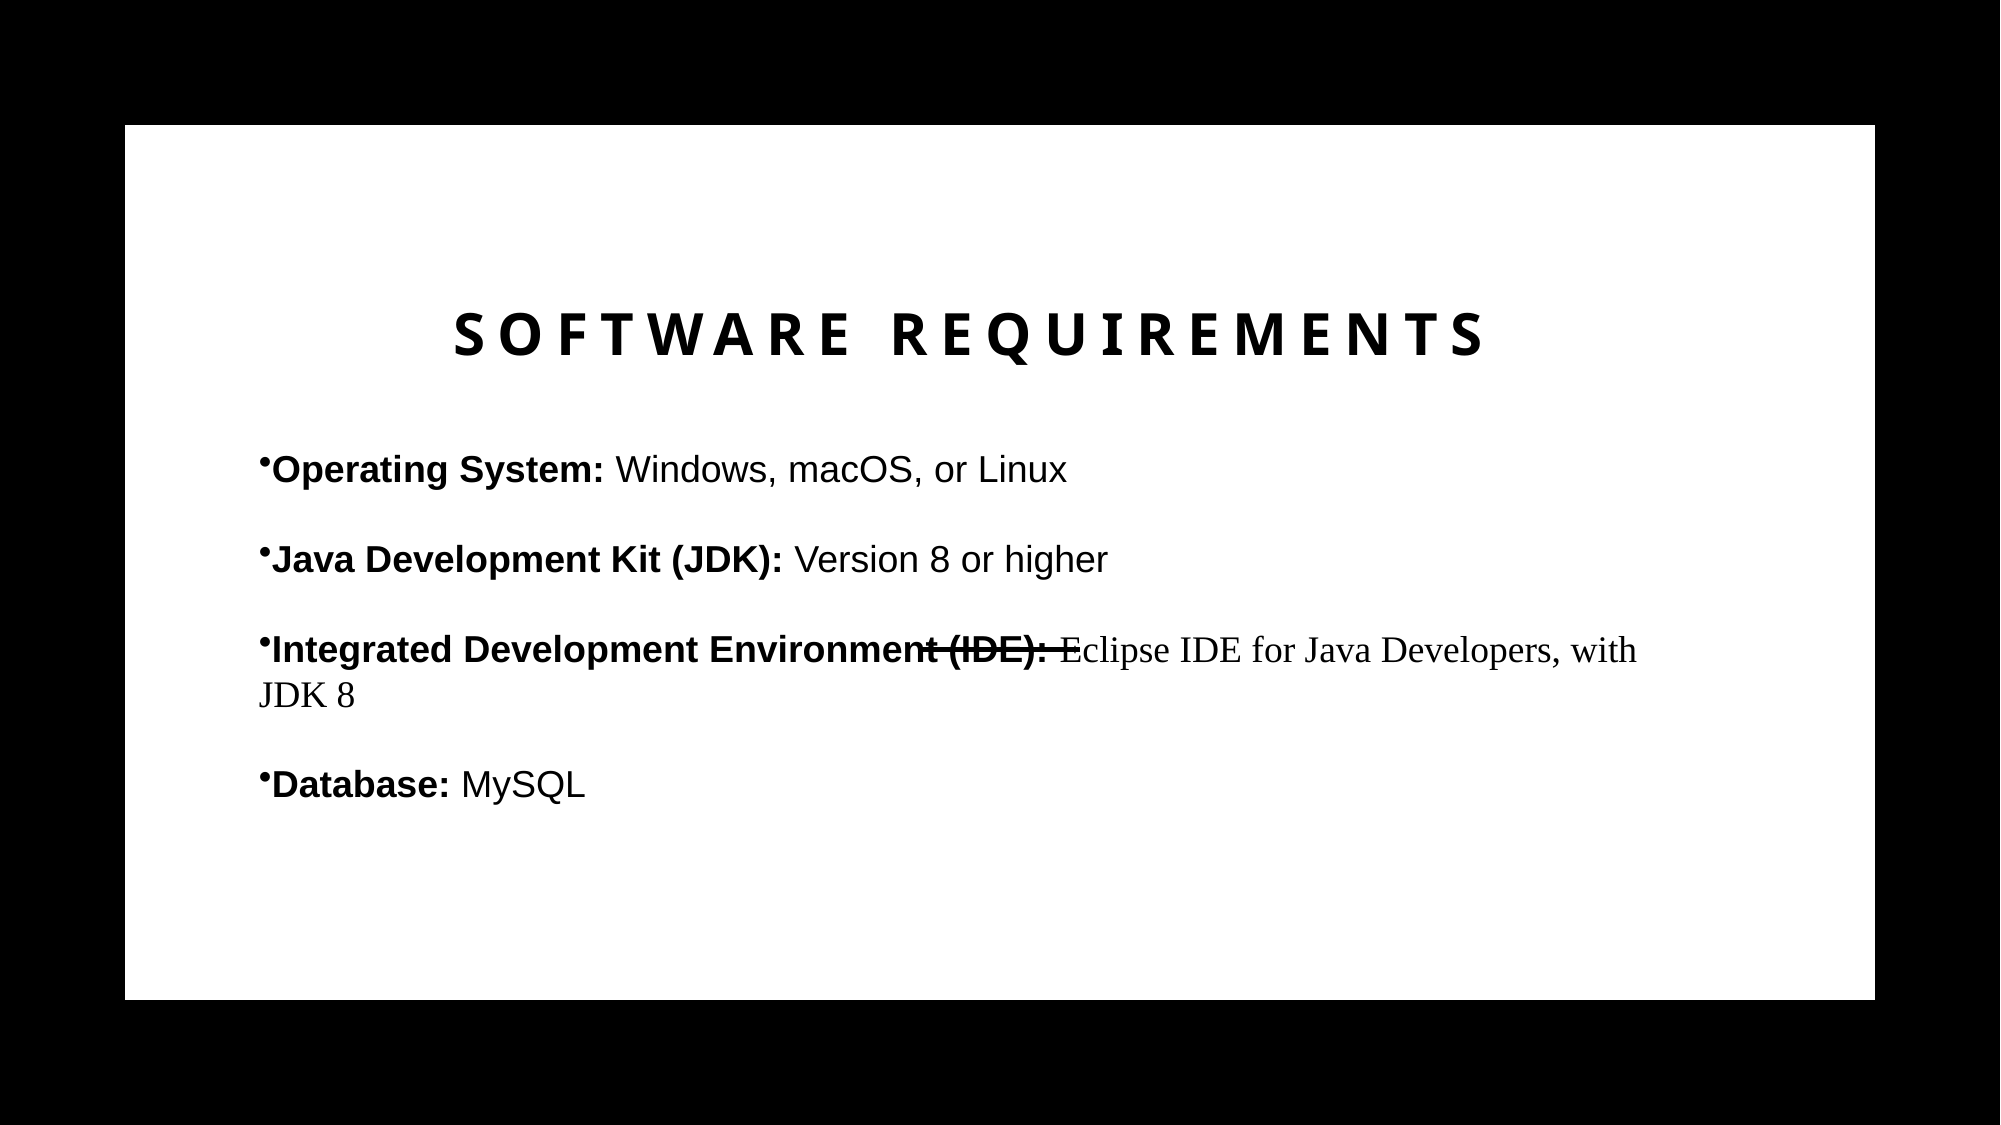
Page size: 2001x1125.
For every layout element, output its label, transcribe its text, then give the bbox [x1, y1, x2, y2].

text_box Operating System: Windows, macOS, or Linux Java Development Kit (JDK): Version 8 or higher Integrated Development Environment (IDE): Eclipse IDE for Java Developers, with JDK 8 Database: MySQL [244, 437, 1654, 857]
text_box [894, 631, 1137, 654]
text_box [0, 0, 2000, 1125]
title software requirements [329, 66, 1580, 376]
text_box [124, 124, 1876, 1001]
